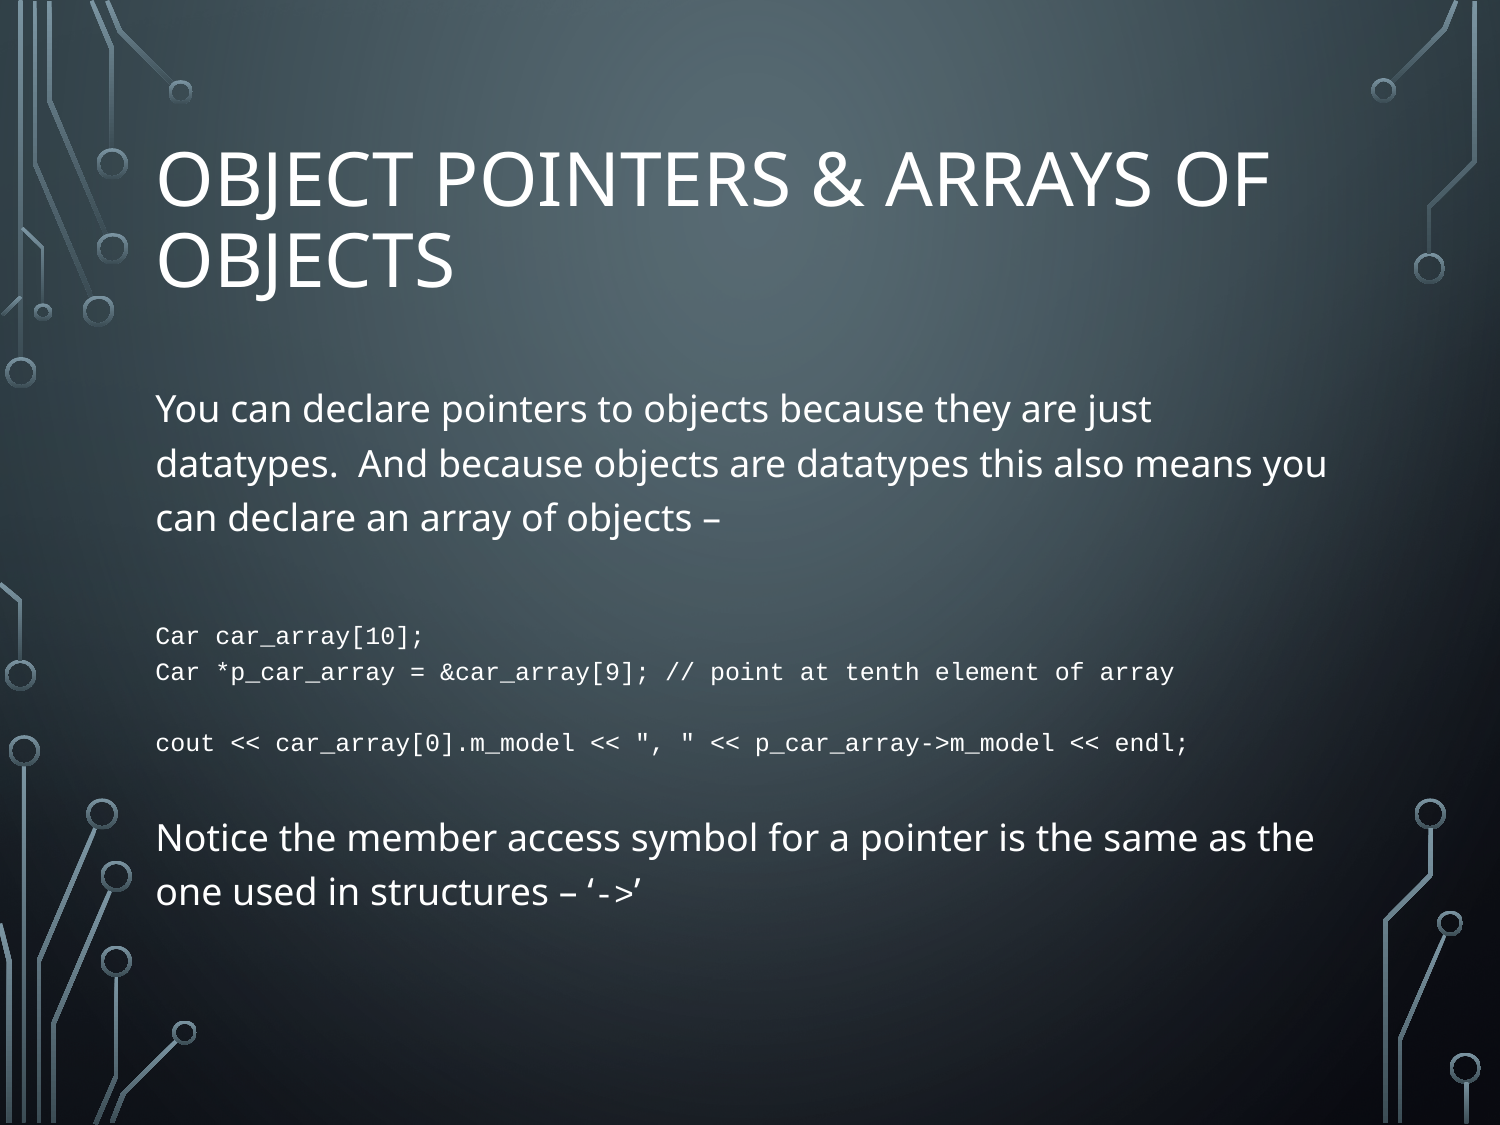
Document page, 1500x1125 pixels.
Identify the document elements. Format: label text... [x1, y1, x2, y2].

title Object pointers & arrays of objects [140, 101, 1360, 344]
list You can declare pointers to objects because they are just datatypes. And because objects are datatypes this also means you can declare an array of objects – Car car_array[10]; Car *p_car_array = &car_array[9]; // point at tenth element of array cout << car_array[0].m_model << ", " << p_car_array->m_model << endl; Notice the member access symbol for a pointer is the same as the one used in structures – ‘->’ [140, 369, 1360, 950]
